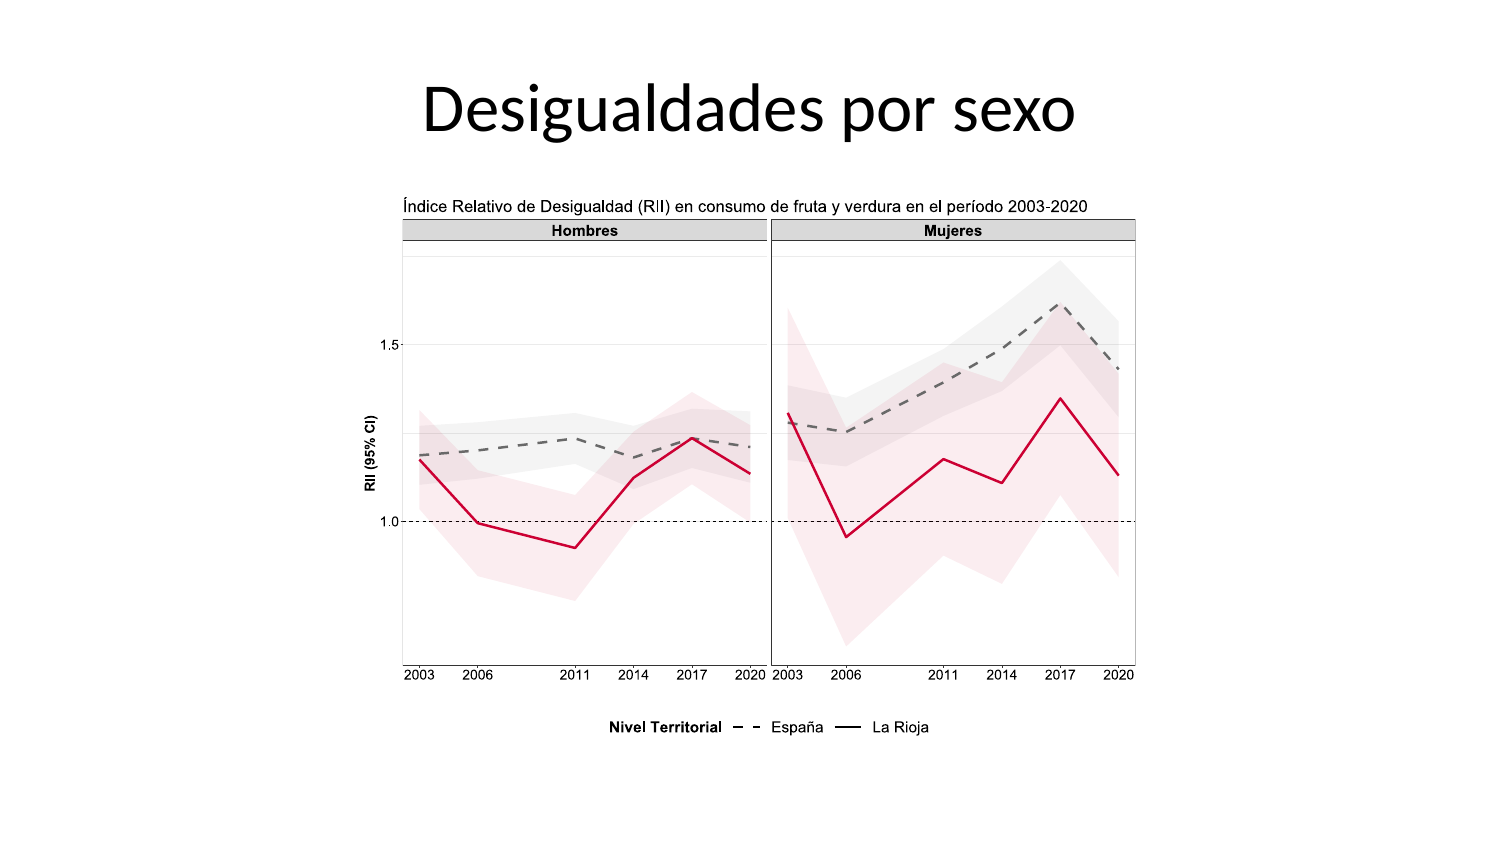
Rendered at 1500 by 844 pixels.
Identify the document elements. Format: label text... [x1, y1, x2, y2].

title Desigualdades por sexo [75, 33, 1425, 175]
picture [360, 195, 1140, 753]
